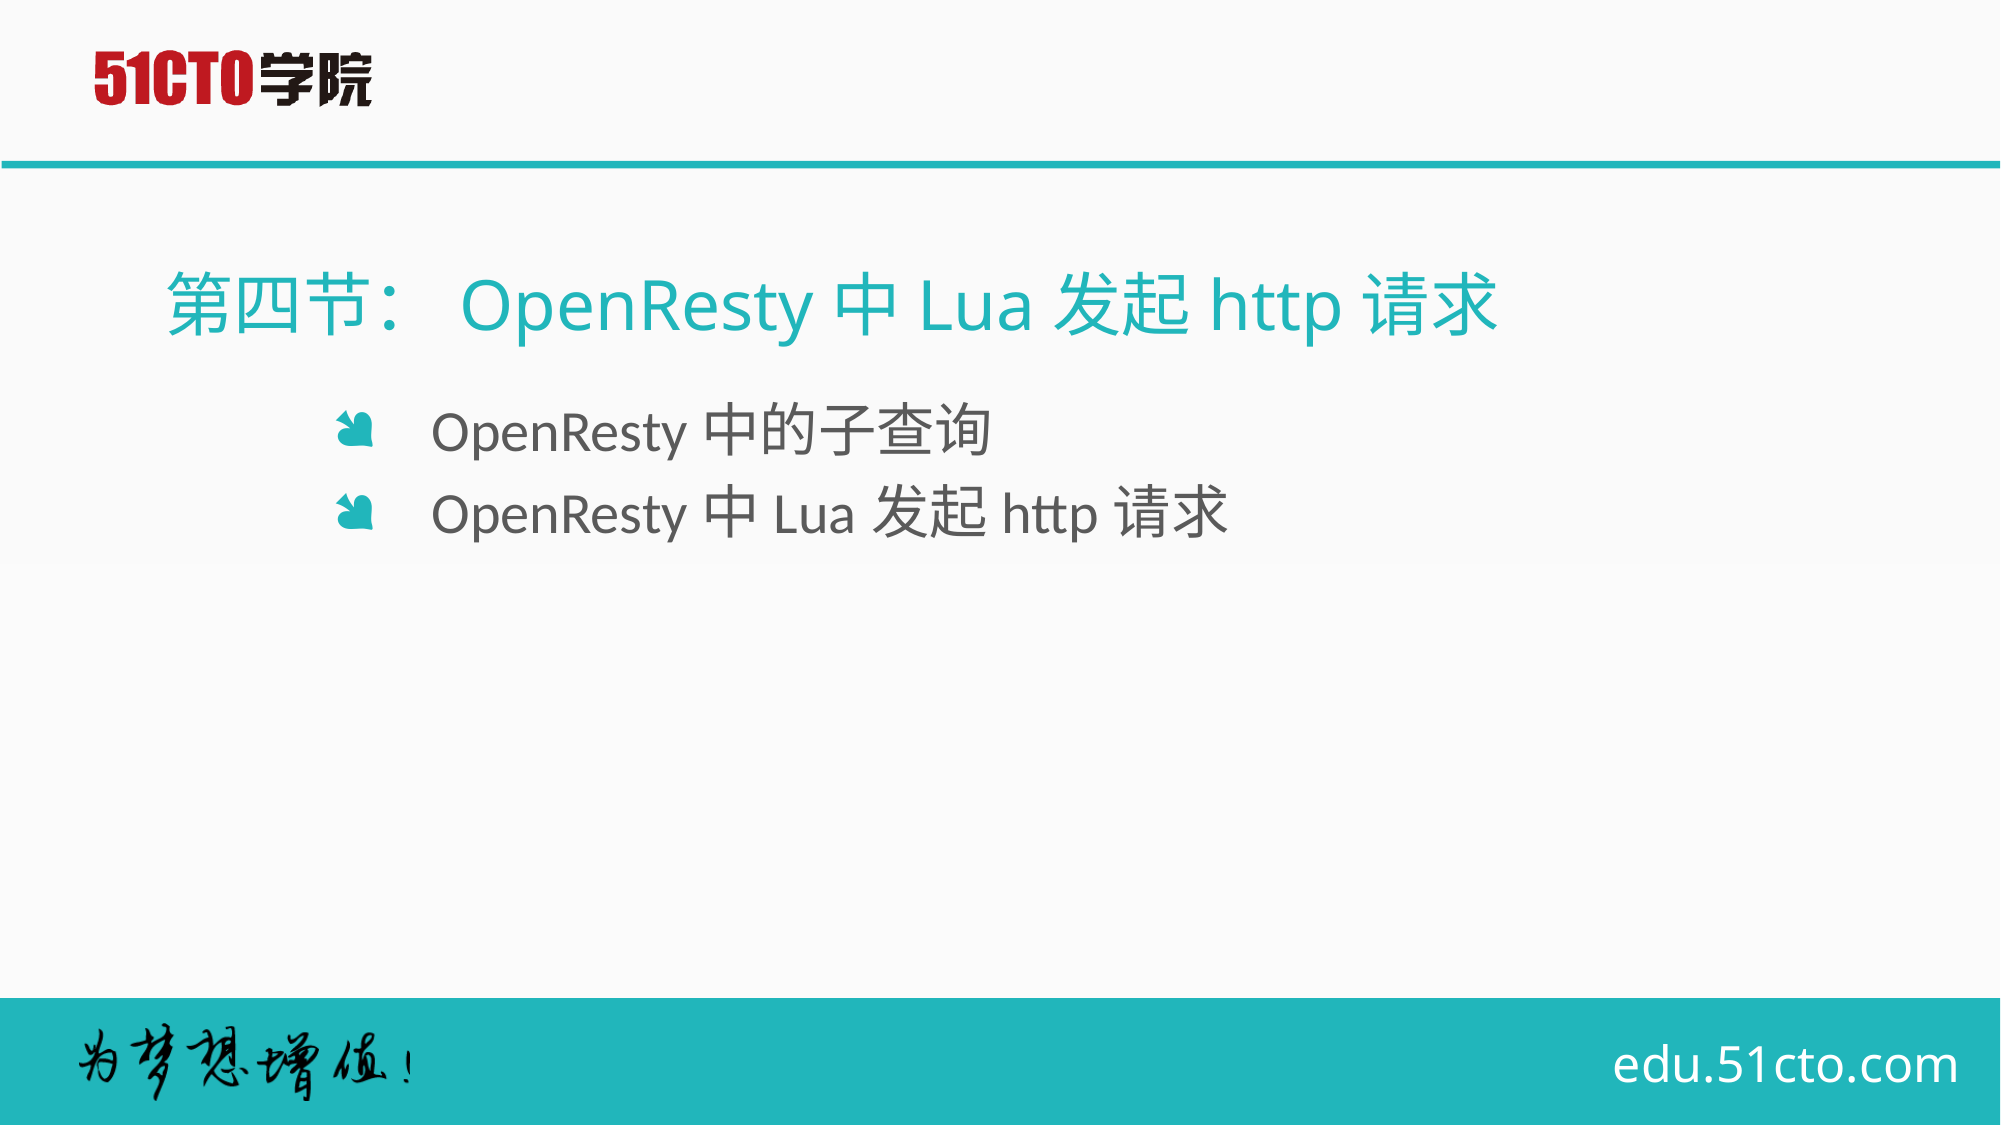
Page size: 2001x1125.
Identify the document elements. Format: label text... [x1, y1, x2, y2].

title 第四节：OpenResty中Lua发起http请求 [156, 243, 1831, 363]
picture [90, 42, 375, 111]
picture [79, 1023, 410, 1101]
list OpenResty中的子查询 OpenResty中Lua发起http请求 [161, 384, 1828, 871]
